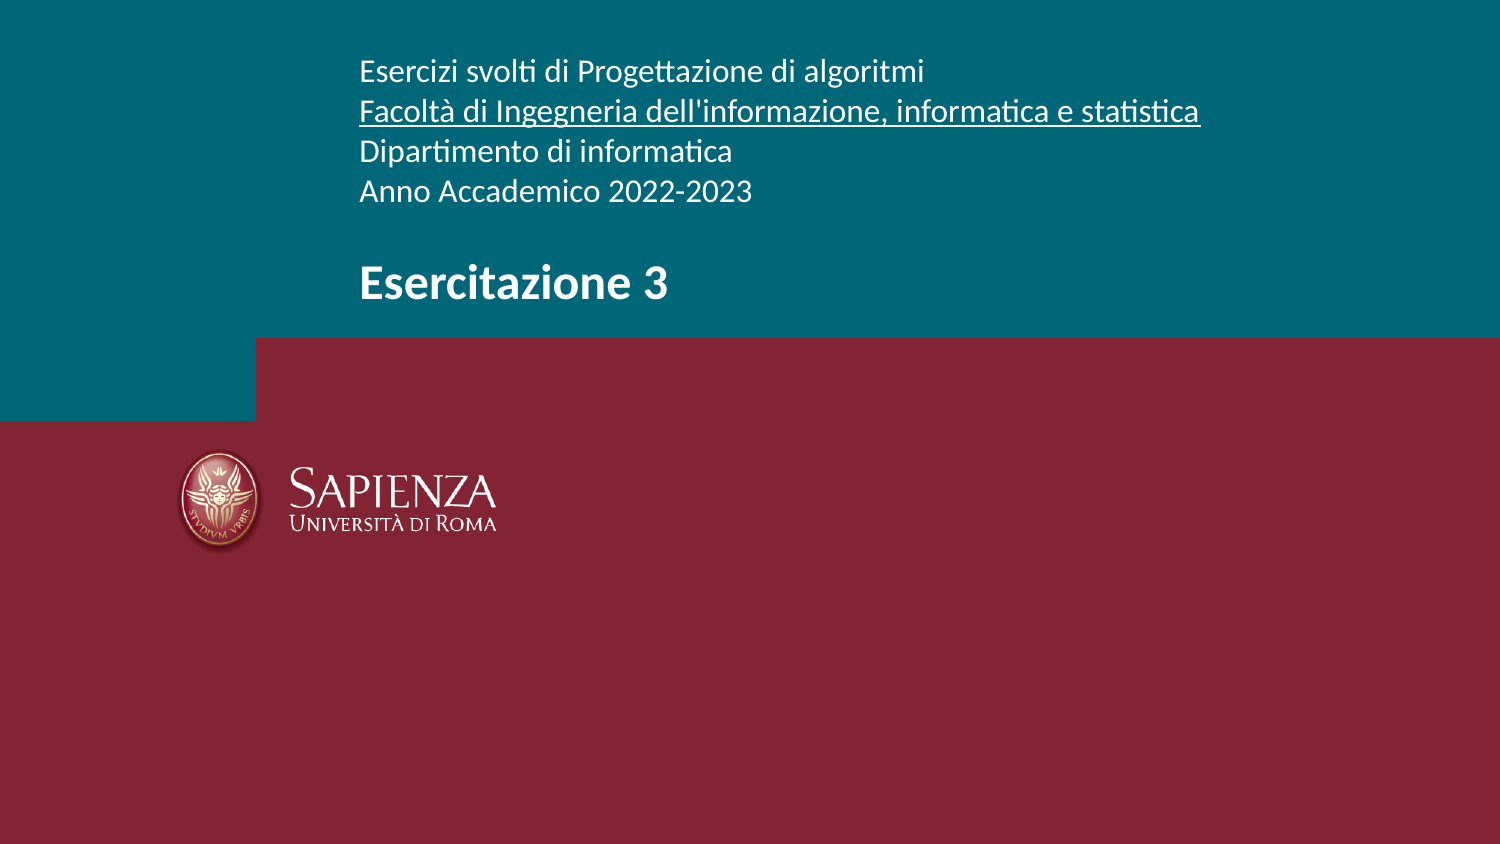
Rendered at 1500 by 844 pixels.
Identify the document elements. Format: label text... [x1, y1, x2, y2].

title Esercizi svolti di Progettazione di algoritmi Facoltà di Ingegneria dell'informazione, informatica e statistica Dipartimento di informatica Anno Accademico 2022-2023 Esercitazione 3 [344, 42, 1390, 320]
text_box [0, 339, 1500, 844]
text_box [0, 0, 1500, 338]
